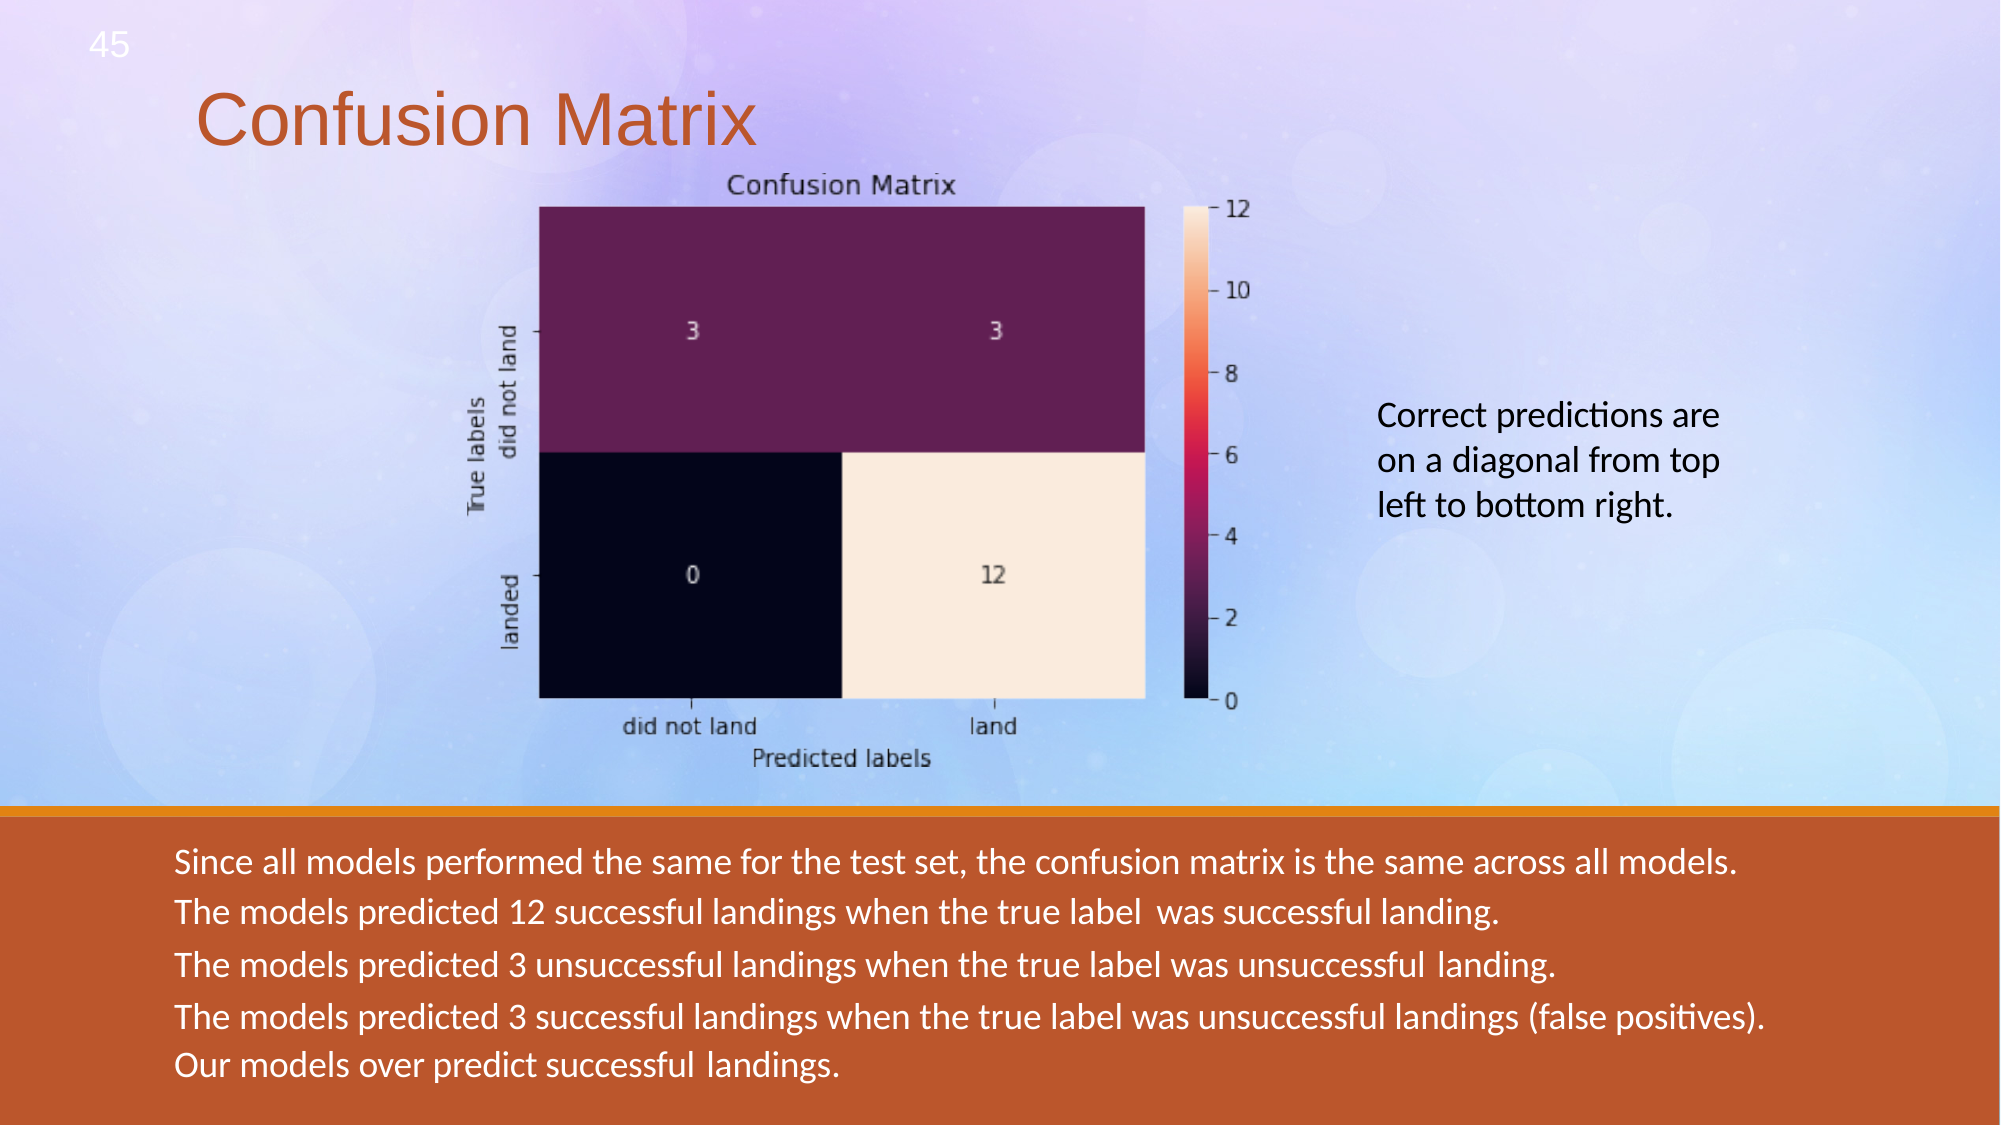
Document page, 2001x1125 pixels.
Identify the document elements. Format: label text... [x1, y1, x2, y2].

slide_number 45 [25, 0, 131, 380]
picture [0, 0, 2001, 1125]
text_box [0, 805, 2000, 1125]
title Confusion Matrix [192, 68, 975, 259]
text_box [467, 173, 1250, 767]
text_box Correct predictions are on a diagonal from top left to bottom right. [1374, 387, 1730, 525]
